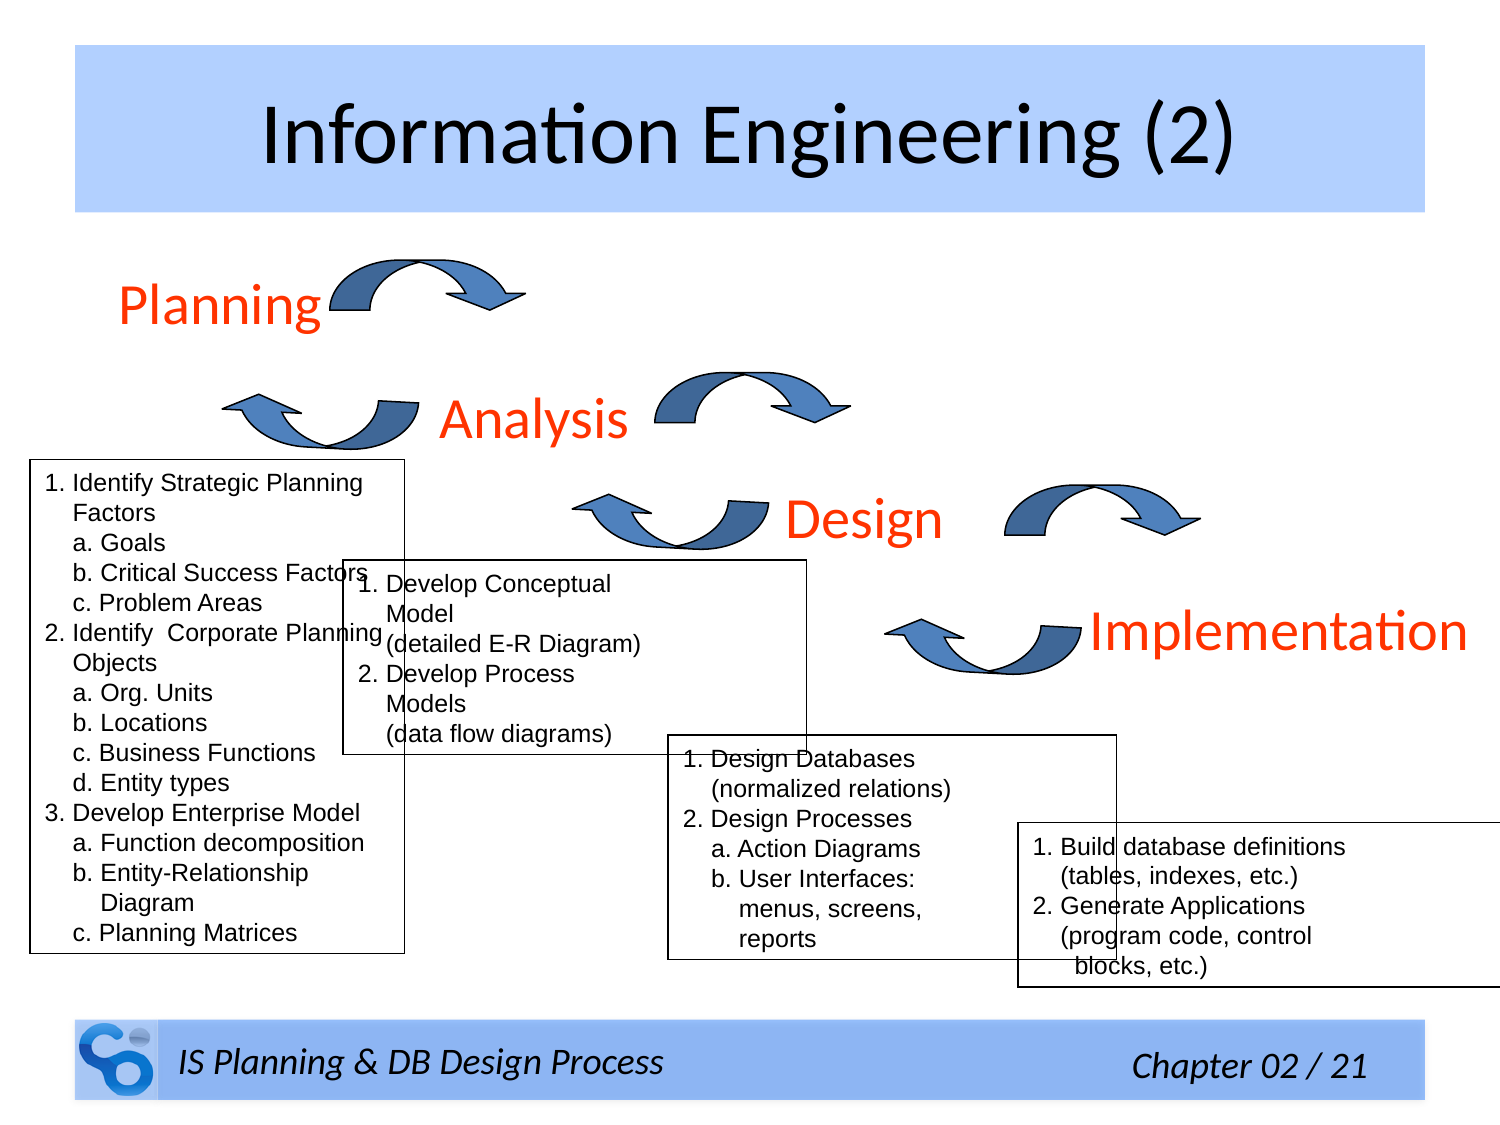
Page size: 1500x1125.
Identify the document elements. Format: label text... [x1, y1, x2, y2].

text_box [884, 619, 1082, 675]
text_box Chapter 02 / 21 [787, 1033, 1425, 1094]
text_box [74, 1019, 158, 1031]
title Information Engineering (2) [75, 45, 1425, 213]
picture [79, 1023, 154, 1097]
text_box [1004, 485, 1201, 536]
text_box Implementation [1075, 585, 1484, 670]
text_box [221, 394, 419, 450]
text_box 1. Develop Conceptual Model (detailed E-R Diagram) 2. Develop Process Models (data flow diagrams) [343, 560, 807, 755]
text_box IS Planning & DB Design Process [163, 1029, 713, 1090]
text_box 1. Design Databases (normalized relations) 2. Design Processes a. Action Diagrams b. User Interfaces: menus, screens, reports [668, 735, 1117, 960]
text_box 1. Build database definitions (tables, indexes, etc.) 2. Generate Applications (program code, control blocks, etc.) [1017, 822, 1500, 987]
text_box [158, 1019, 1425, 1100]
text_box 1. Identify Strategic Planning Factors a. Goals b. Critical Success Factors c. Problem Areas 2. Identify Corporate Planning Objects a. Org. Units b. Locations c. Business Functions d. Entity types 3. Develop Enterprise Model a. Function decomposition b. Entity-Relationship Diagram c. Planning Matrices [29, 459, 405, 954]
text_box Analysis [424, 372, 645, 458]
text_box [329, 260, 526, 311]
text_box Planning [104, 258, 338, 344]
text_box Design [770, 472, 960, 558]
text_box [654, 372, 851, 423]
text_box [571, 494, 769, 550]
